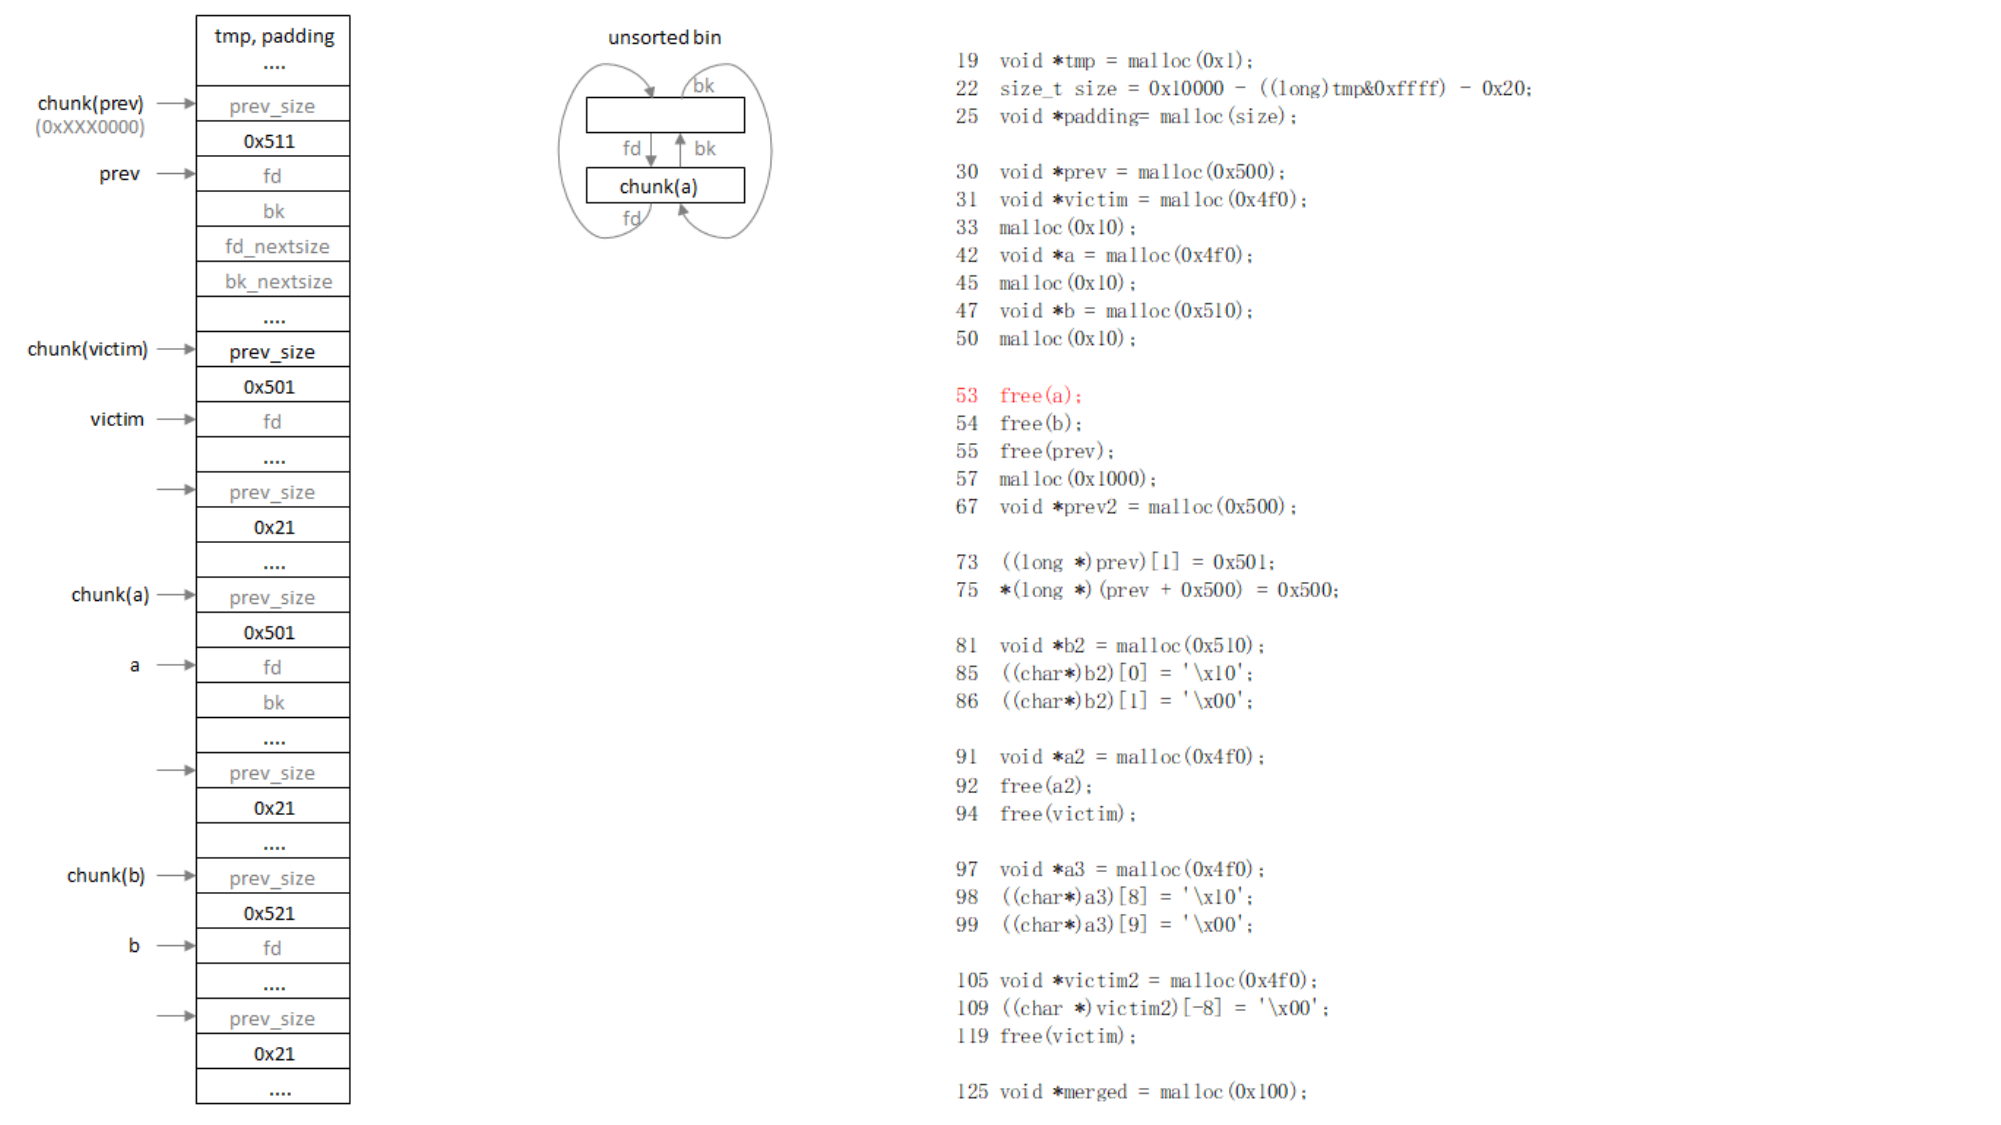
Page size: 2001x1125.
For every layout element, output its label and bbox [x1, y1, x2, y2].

picture [0, 0, 1554, 1125]
